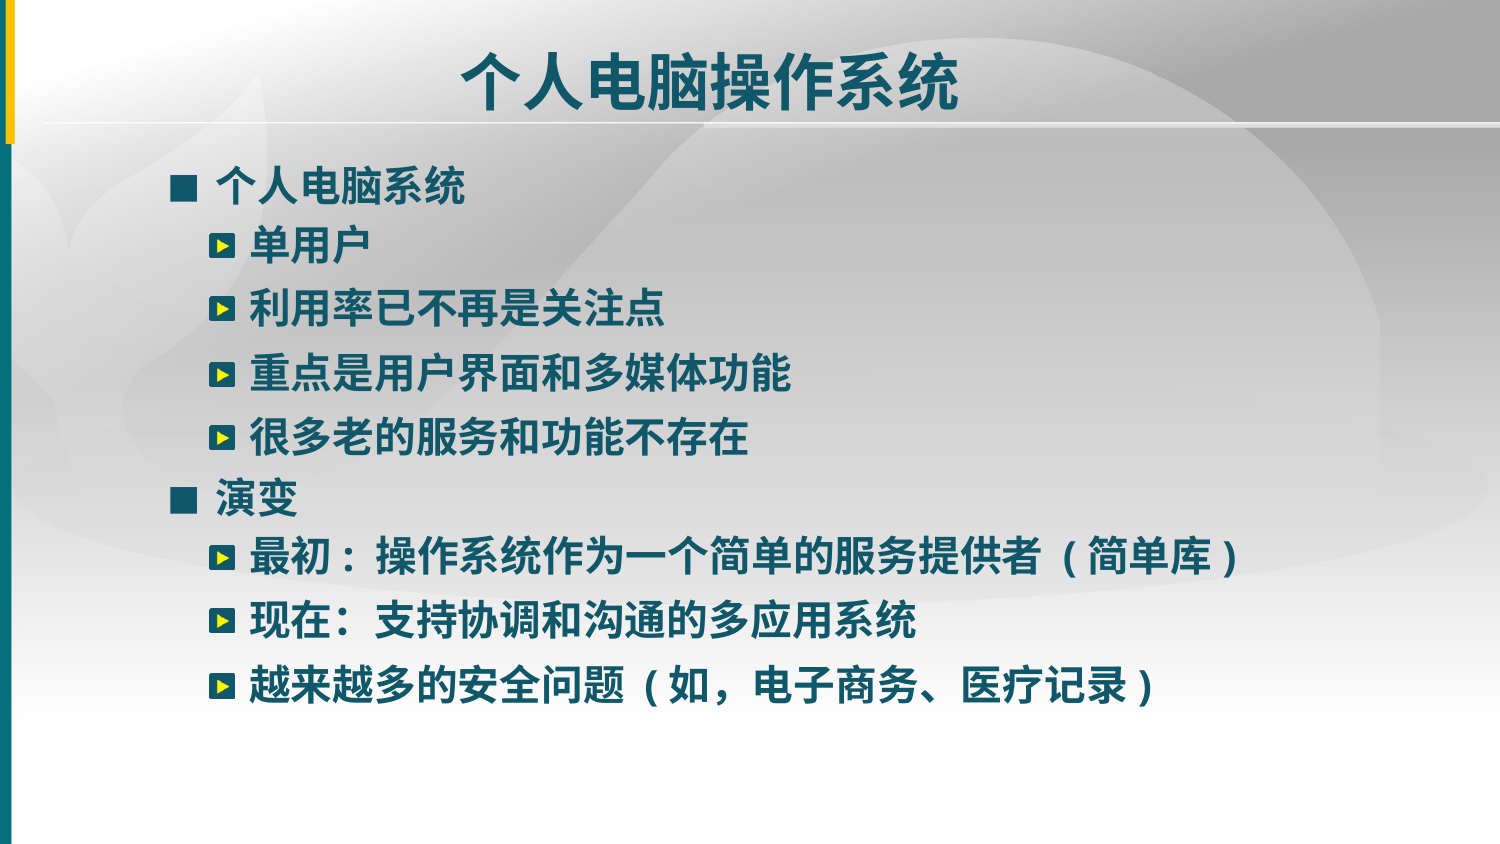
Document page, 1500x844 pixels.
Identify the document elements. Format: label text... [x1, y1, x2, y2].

text_box 个人电脑操作系统 [445, 35, 1430, 125]
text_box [152, 152, 1500, 463]
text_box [152, 463, 1500, 718]
picture [0, 0, 1500, 844]
